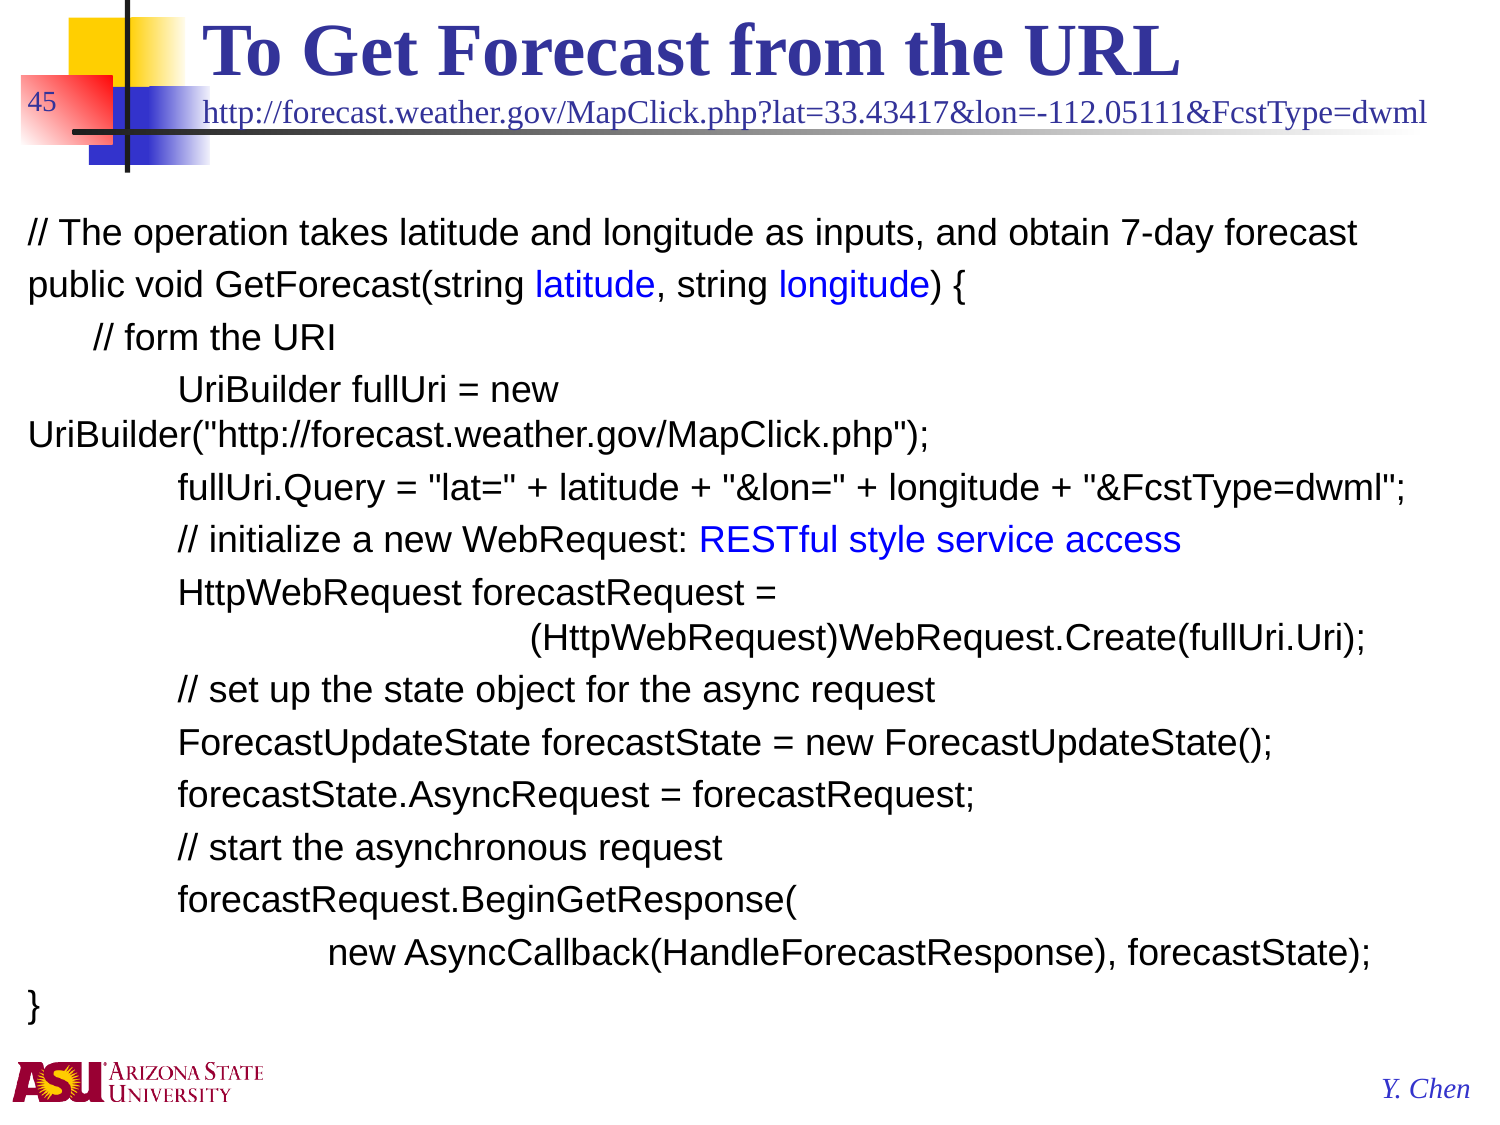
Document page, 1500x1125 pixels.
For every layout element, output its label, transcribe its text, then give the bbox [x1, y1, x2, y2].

title To Get Forecast from the URL http://forecast.weather.gov/MapClick.php?lat=33.43417&lon=-112.05111&FcstType=dwml [187, 12, 1488, 138]
list // The operation takes latitude and longitude as inputs, and obtain 7-day forecast public void GetForecast(string latitude, string longitude) { // form the URI UriBuilder fullUri = new UriBuilder("http://forecast.weather.gov/MapClick.php"); fullUri.Query = "lat=" + latitude + "&lon=" + longitude + "&FcstType=dwml"; // initialize a new WebRequest: RESTful style service access HttpWebRequest forecastRequest = (HttpWebRequest)WebRequest.Create(fullUri.Uri); // set up the state object for the async request ForecastUpdateState forecastState = new ForecastUpdateState(); forecastState.AsyncRequest = forecastRequest; // start the asynchronous request forecastRequest.BeginGetResponse( new AsyncCallback(HandleForecastResponse), forecastState); } [12, 200, 1469, 1013]
picture [12, 1062, 263, 1102]
slide_number 45 [12, 49, 113, 126]
